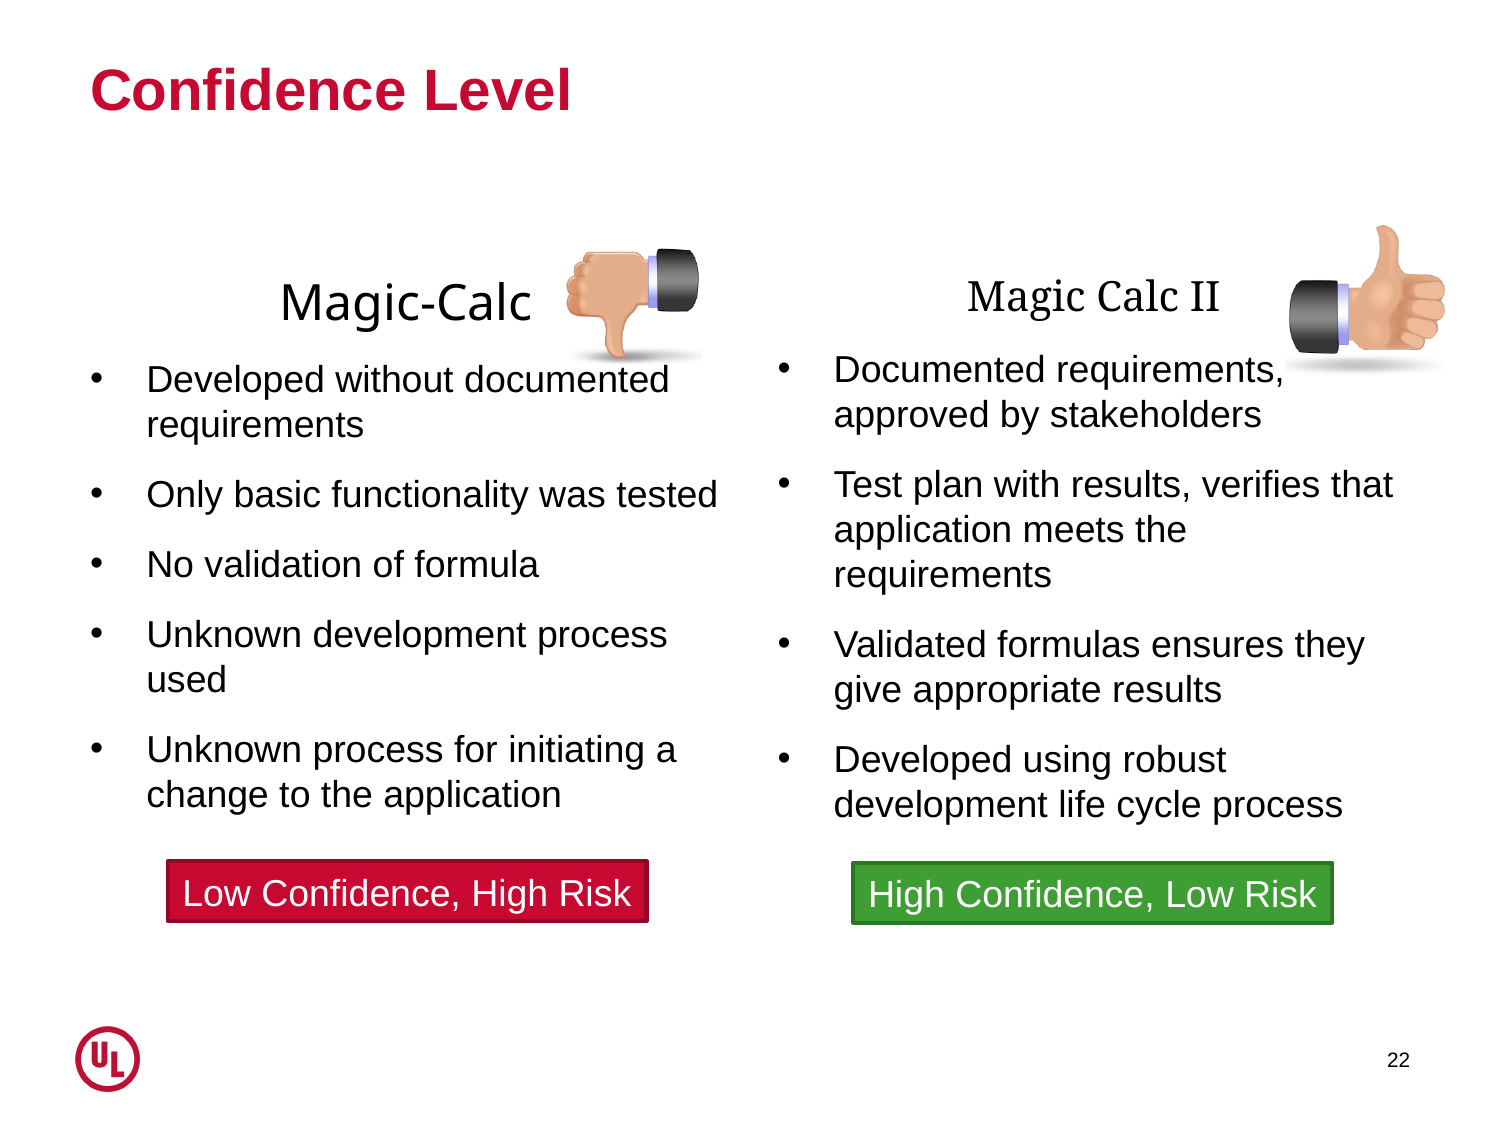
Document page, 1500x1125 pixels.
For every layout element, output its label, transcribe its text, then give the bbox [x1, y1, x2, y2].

text_box Low Confidence, High Risk [166, 859, 649, 923]
list Magic-Calc Developed without documented requirements Only basic functionality was tested No validation of formula Unknown development process used Unknown process for initiating a change to the application [74, 262, 738, 1006]
list Magic Calc II Documented requirements, approved by stakeholders Test plan with results, verifies that application meets the requirements Validated formulas ensures they give appropriate results Developed using robust development life cycle process [762, 262, 1426, 1006]
picture [562, 226, 702, 365]
picture [1285, 211, 1449, 375]
text_box High Confidence, Low Risk [851, 861, 1334, 925]
slide_number 22 [1319, 1029, 1425, 1090]
picture [75, 1026, 140, 1092]
title Confidence Level [74, 44, 1426, 233]
